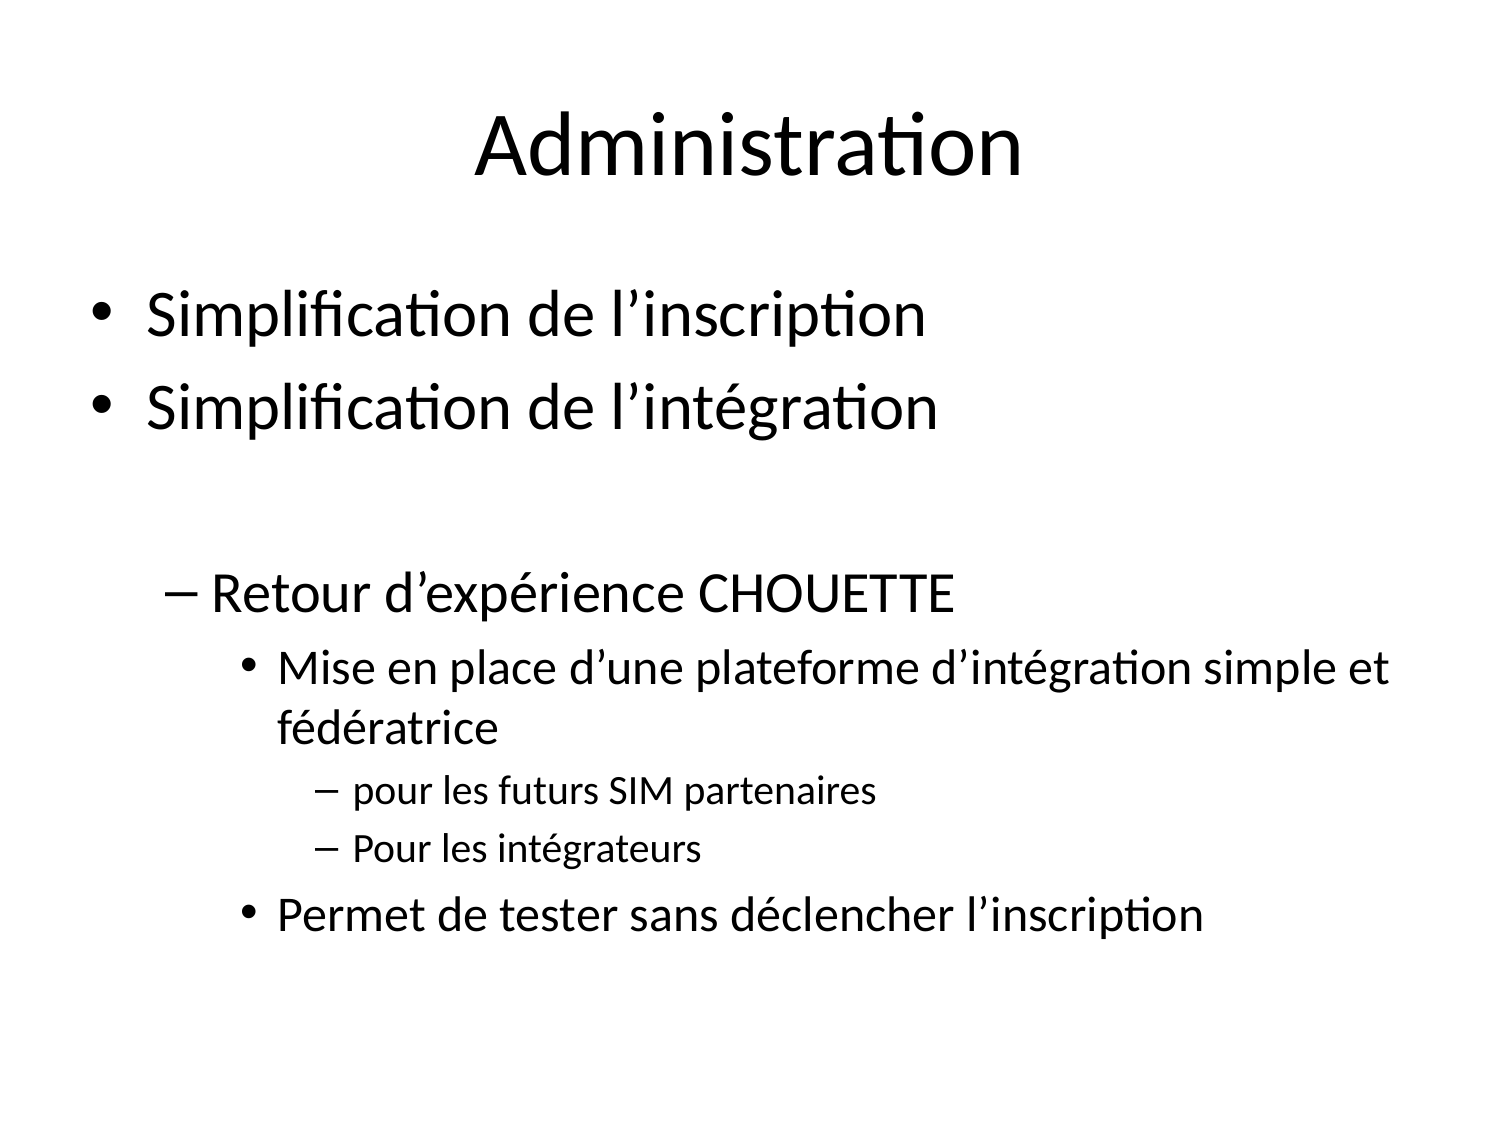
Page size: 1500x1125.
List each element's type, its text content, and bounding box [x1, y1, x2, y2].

title Administration [75, 45, 1425, 233]
list Simplification de l’inscription Simplification de l’intégration Retour d’expérience CHOUETTE Mise en place d’une plateforme d’intégration simple et fédératrice pour les futurs SIM partenaires Pour les intégrateurs Permet de tester sans déclencher l’inscription [75, 262, 1425, 1005]
